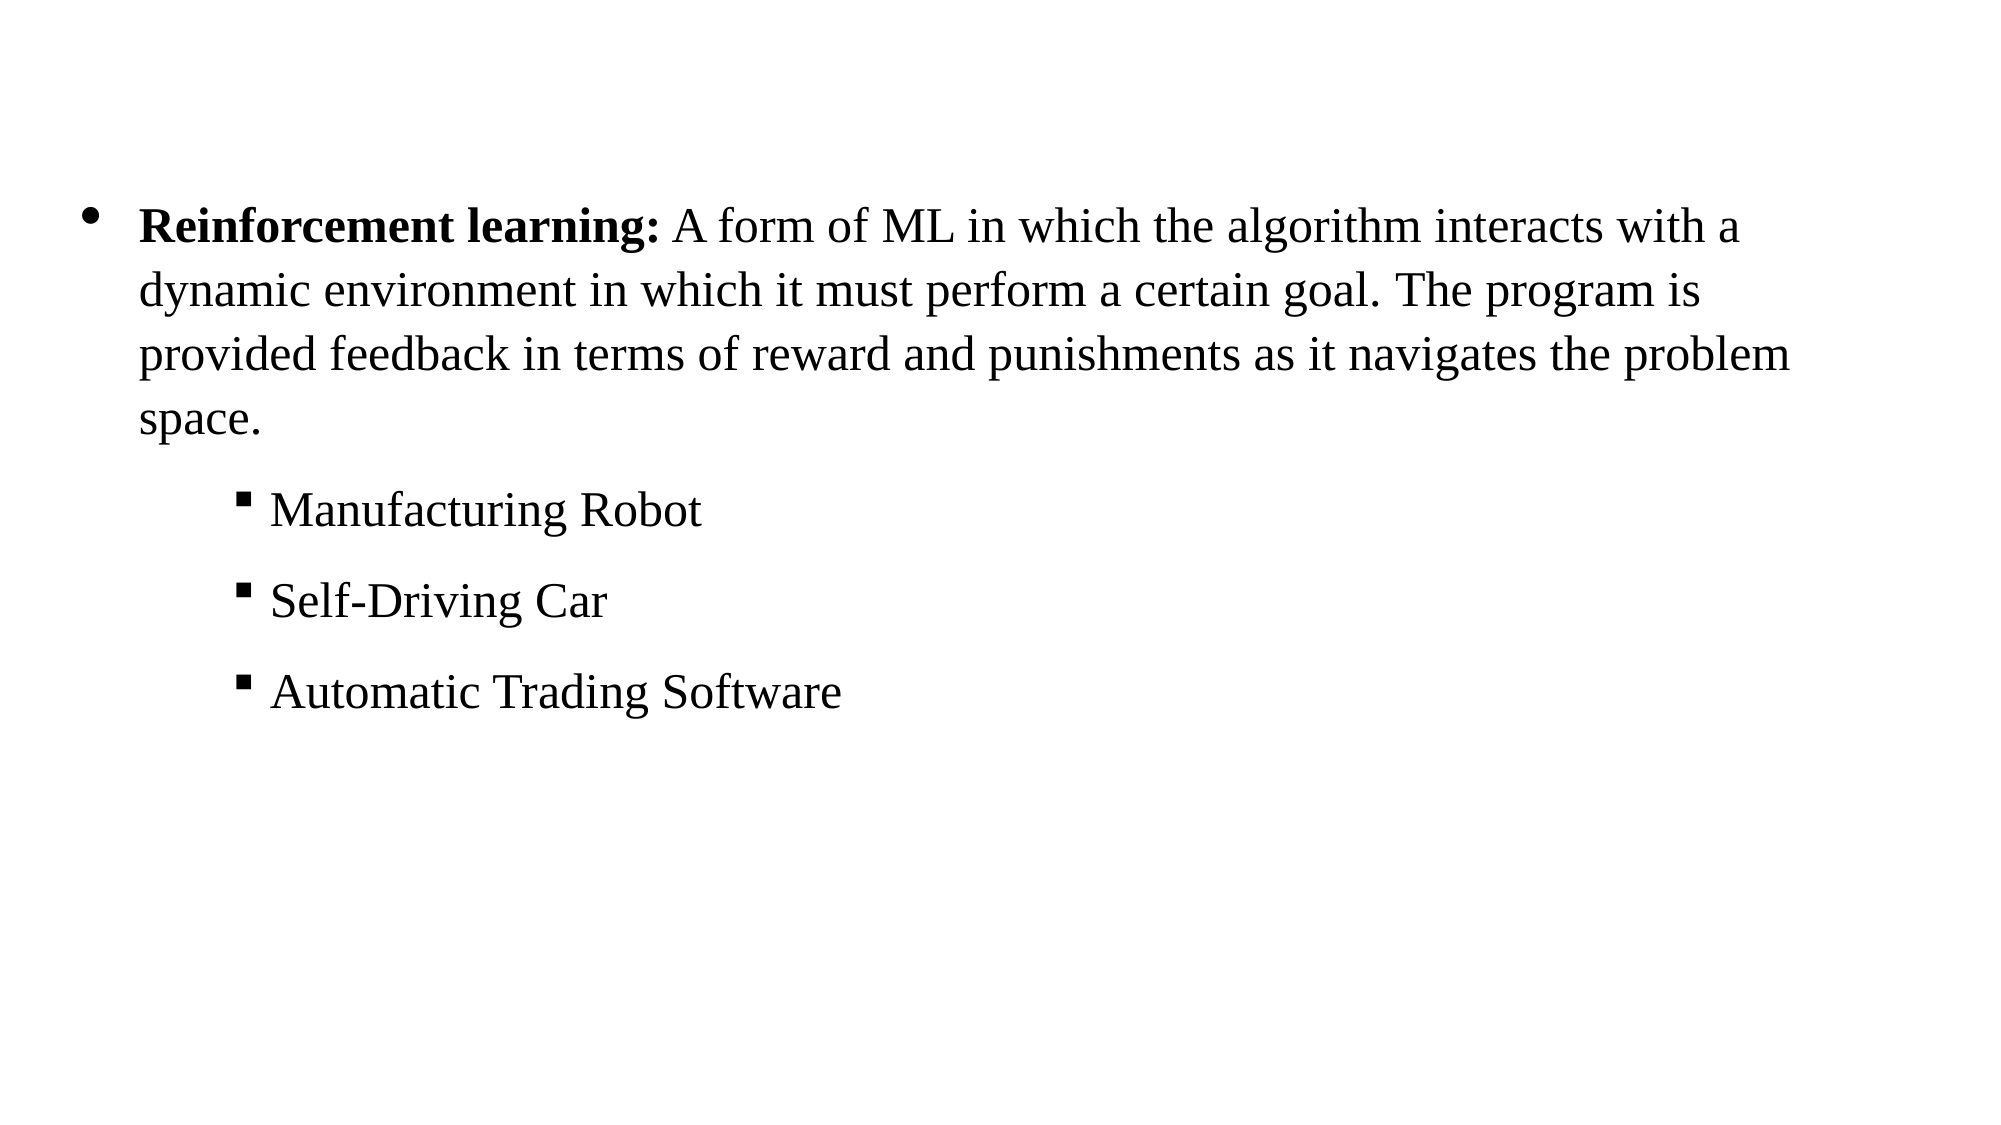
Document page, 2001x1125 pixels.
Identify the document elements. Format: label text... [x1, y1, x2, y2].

list Reinforcement learning: A form of ML in which the algorithm interacts with a dynamic environment in which it must perform a certain goal. The program is provided feedback in terms of reward and punishments as it navigates the problem space. Manufacturing Robot Self-Driving Car Automatic Trading Software [67, 180, 1863, 950]
